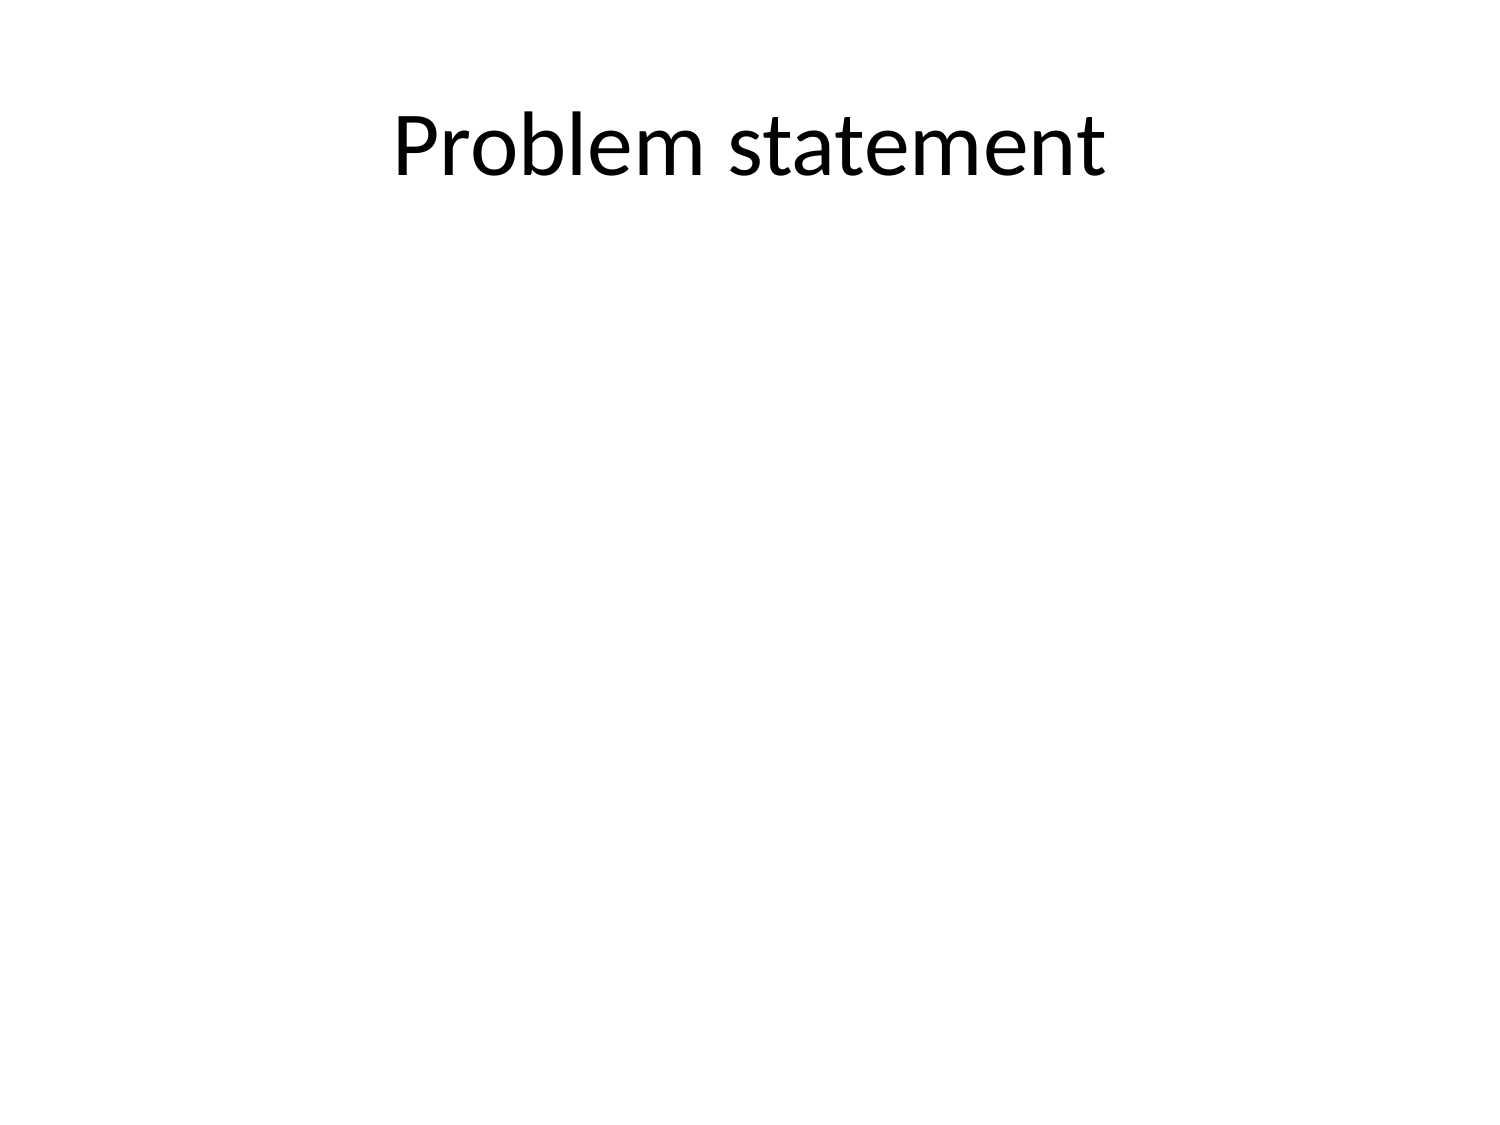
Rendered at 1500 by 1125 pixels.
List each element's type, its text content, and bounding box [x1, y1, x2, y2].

title Problem statement [75, 45, 1425, 233]
